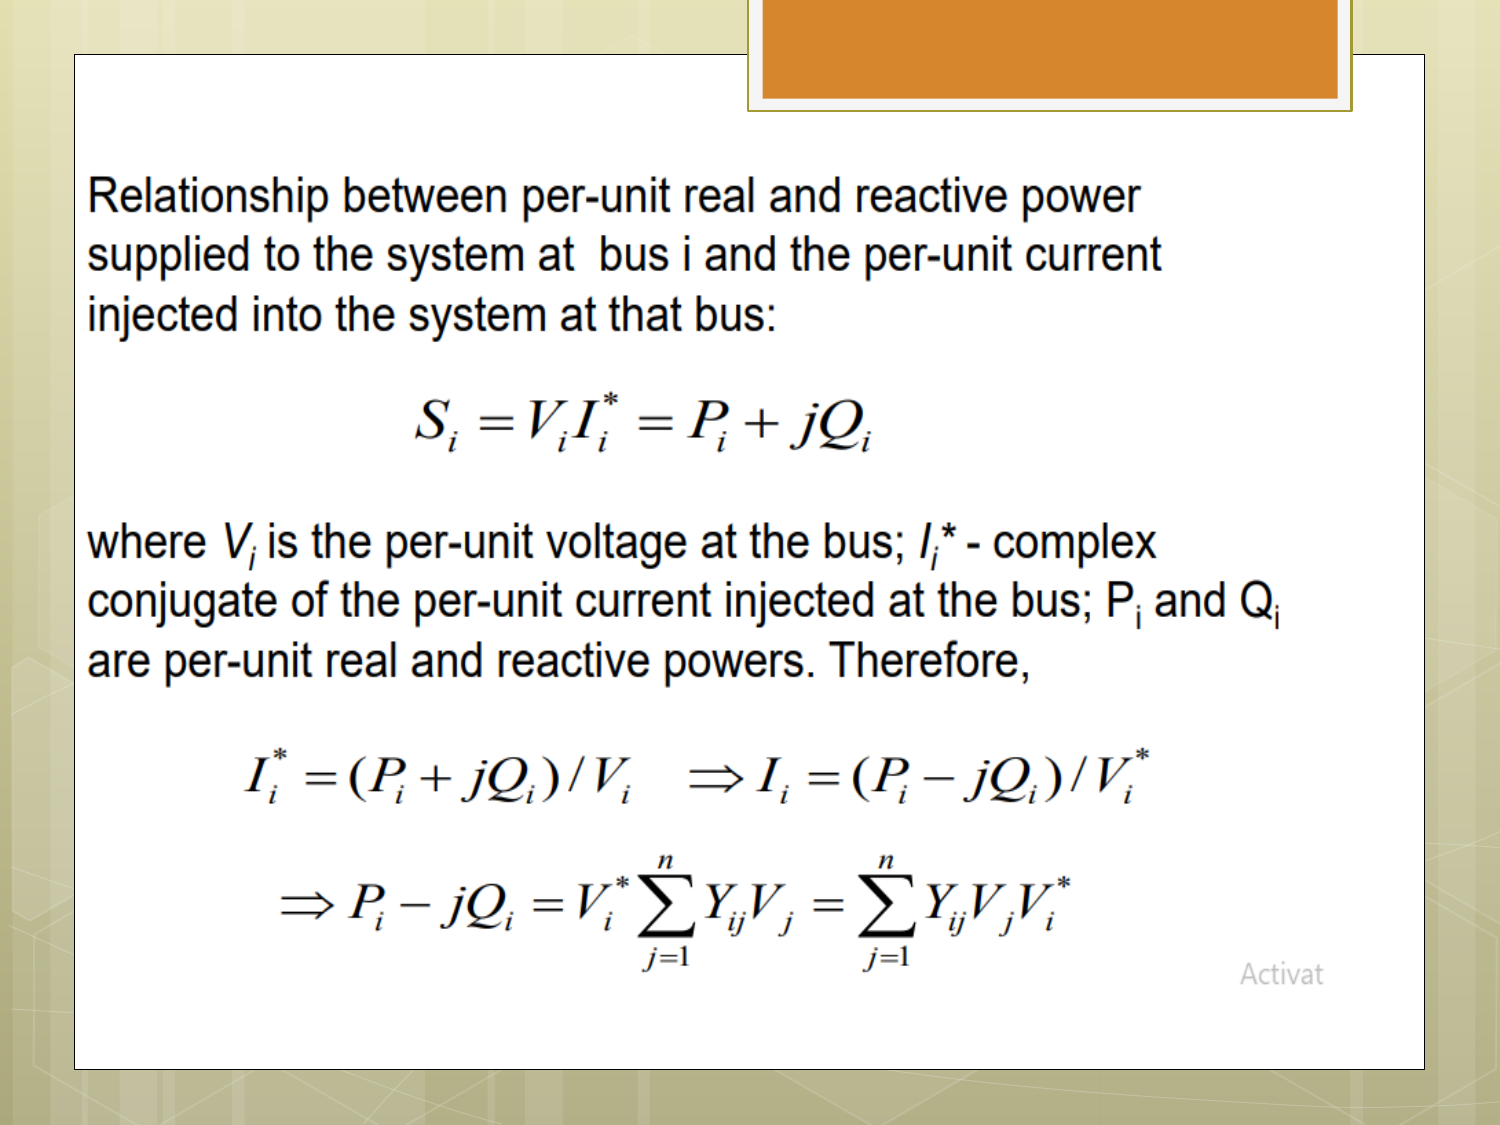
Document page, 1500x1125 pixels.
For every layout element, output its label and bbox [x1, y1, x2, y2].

list [80, 149, 1324, 1001]
